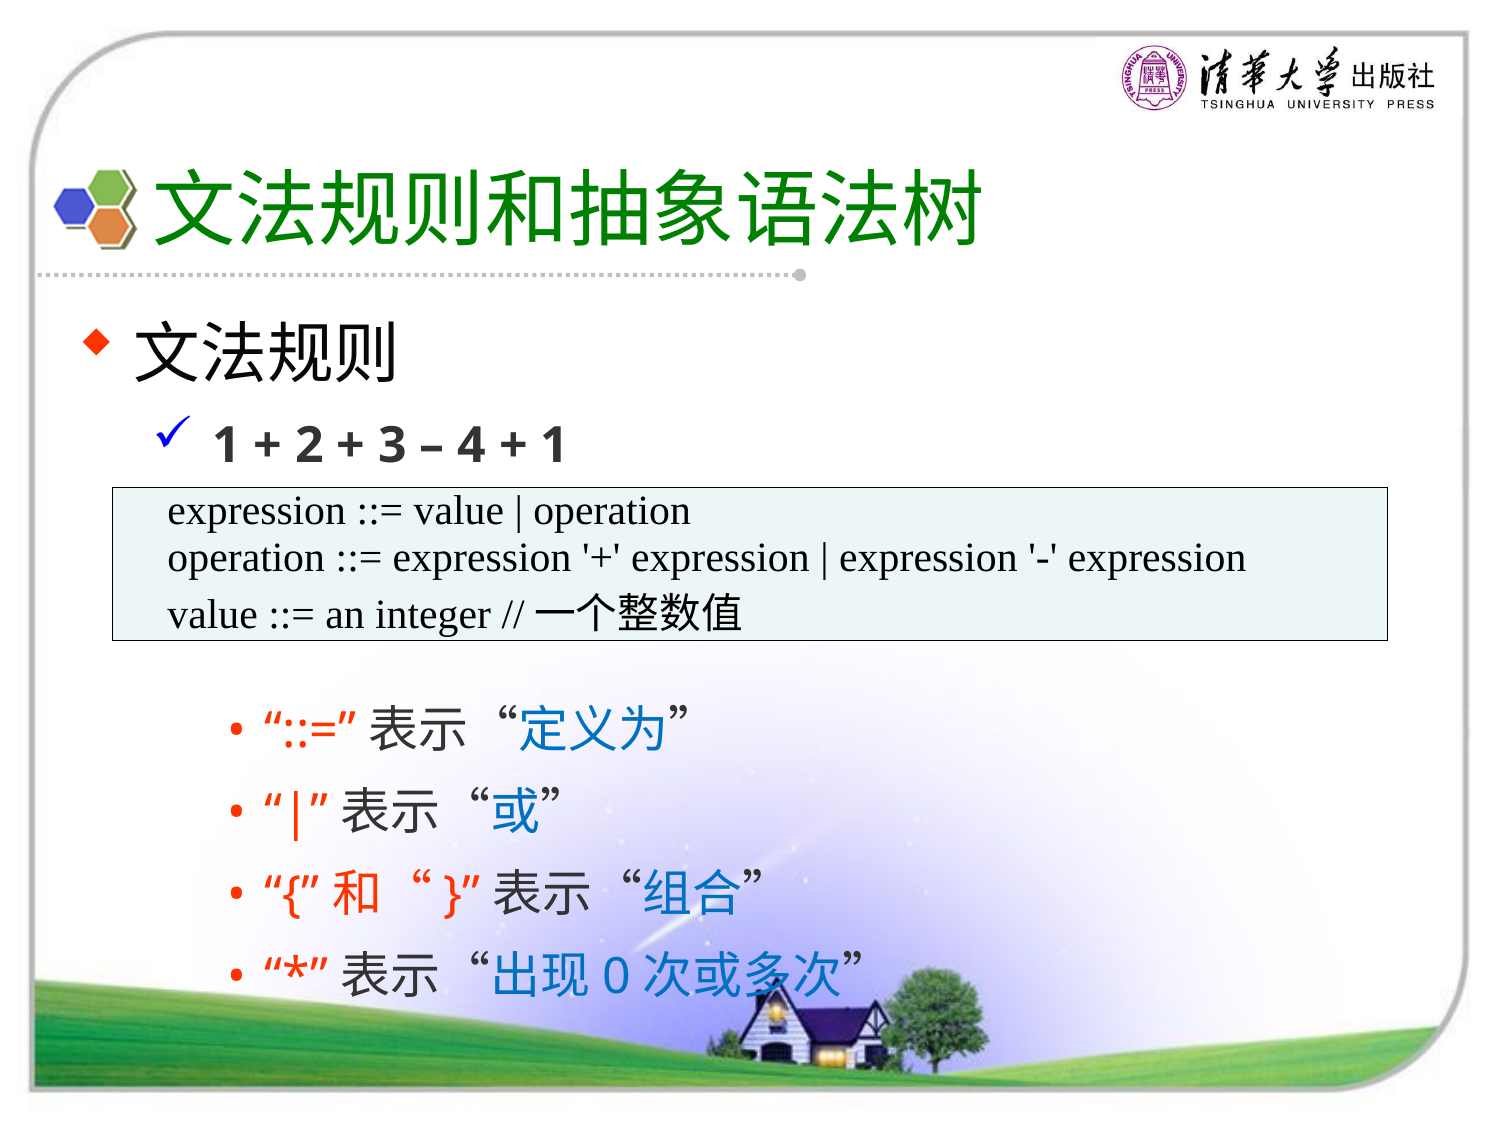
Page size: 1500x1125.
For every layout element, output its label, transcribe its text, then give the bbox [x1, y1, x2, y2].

table_header expression ::= value | operation operation ::= expression '+' expression | expression '-' expression value ::= an integer //一个整数值 [113, 488, 1387, 640]
picture [0, 75, 1500, 1125]
list 文法规则 1 + 2 + 3 – 4 + 1 “::=”表示“定义为” “|”表示“或” “{”和“}”表示“组合” “*”表示“出现0次或多次” [62, 287, 1413, 963]
text_box [0, 1, 1500, 75]
title 文法规则和抽象语法树 [137, 149, 1175, 263]
